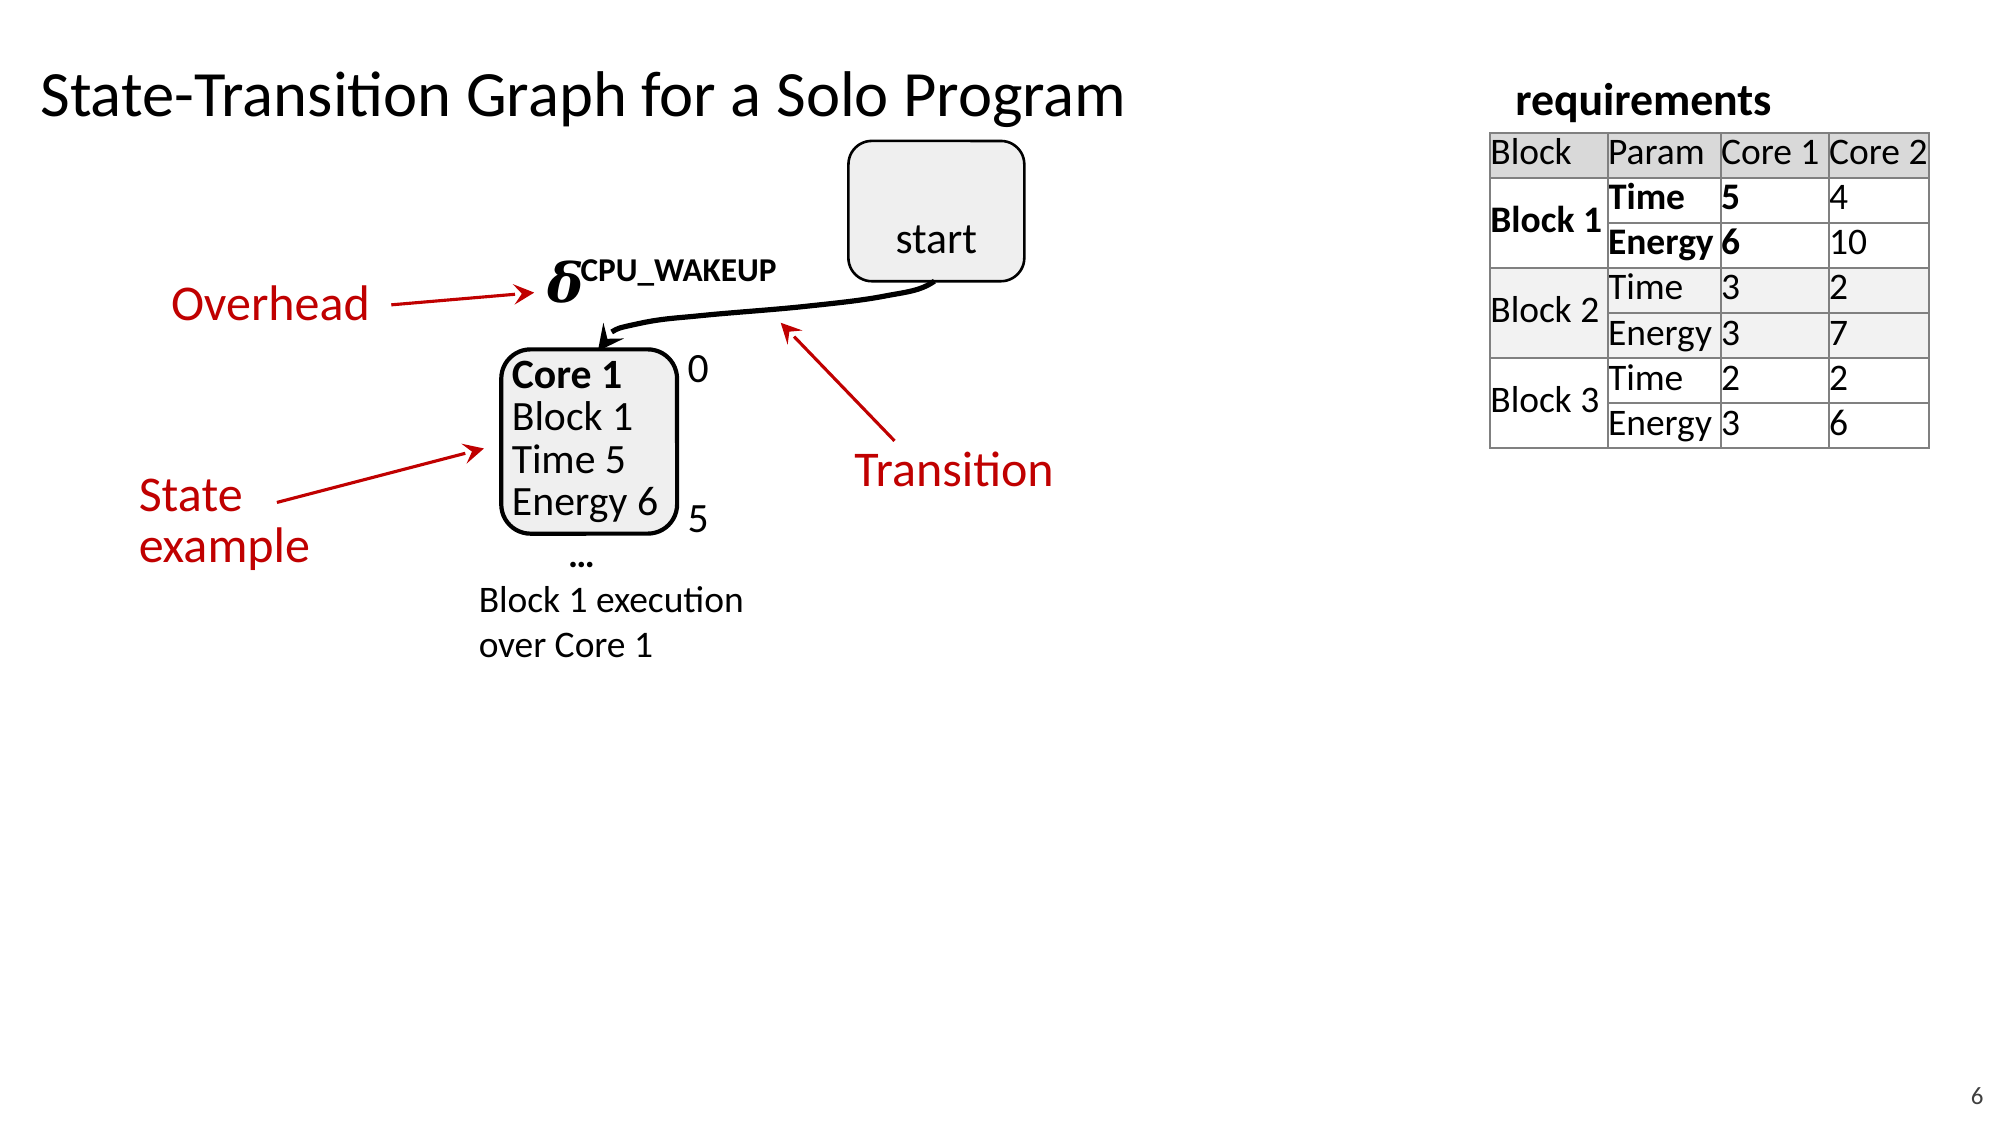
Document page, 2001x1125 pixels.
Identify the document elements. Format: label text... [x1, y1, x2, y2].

text_box [599, 324, 729, 339]
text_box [501, 340, 710, 542]
table_cell 6 [1830, 404, 1928, 447]
table_cell Block 2 [1491, 269, 1607, 357]
text_box Transition [839, 428, 1228, 504]
table_cell Time [1609, 359, 1720, 402]
table_cell 2 [1830, 269, 1928, 312]
table_cell Energy [1609, 314, 1720, 357]
table_cell 4 [1830, 179, 1928, 222]
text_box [276, 448, 485, 503]
table_cell Time [1609, 179, 1720, 222]
table_cell Energy [1609, 224, 1720, 267]
table_cell 3 [1722, 314, 1828, 357]
table_cell Block 3 [1491, 359, 1607, 447]
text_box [543, 240, 796, 316]
table_cell 3 [1722, 269, 1828, 312]
table_header Core 1 [1722, 134, 1828, 177]
table_cell 7 [1830, 314, 1928, 357]
table_cell Energy [1609, 404, 1720, 447]
table_cell 10 [1830, 224, 1928, 267]
text_box [799, 279, 936, 310]
text_box Overhead [156, 272, 518, 339]
text_box State example [123, 463, 387, 580]
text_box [780, 322, 895, 442]
text_box Block 1 execution over Core 1 [463, 567, 801, 673]
table_header Param [1609, 134, 1720, 177]
slide_number 6 [1548, 1065, 1999, 1125]
table_cell 6 [1722, 224, 1828, 267]
text_box … [553, 551, 610, 567]
table_header Block [1491, 134, 1607, 177]
table_cell Block 1 [1491, 179, 1607, 267]
table_cell Time [1609, 269, 1720, 312]
table_header Core 2 [1830, 134, 1928, 177]
table_cell 2 [1830, 359, 1928, 402]
table_cell 3 [1722, 404, 1828, 447]
table_cell 5 [1722, 179, 1828, 222]
table_cell 2 [1722, 359, 1828, 402]
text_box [391, 292, 535, 306]
